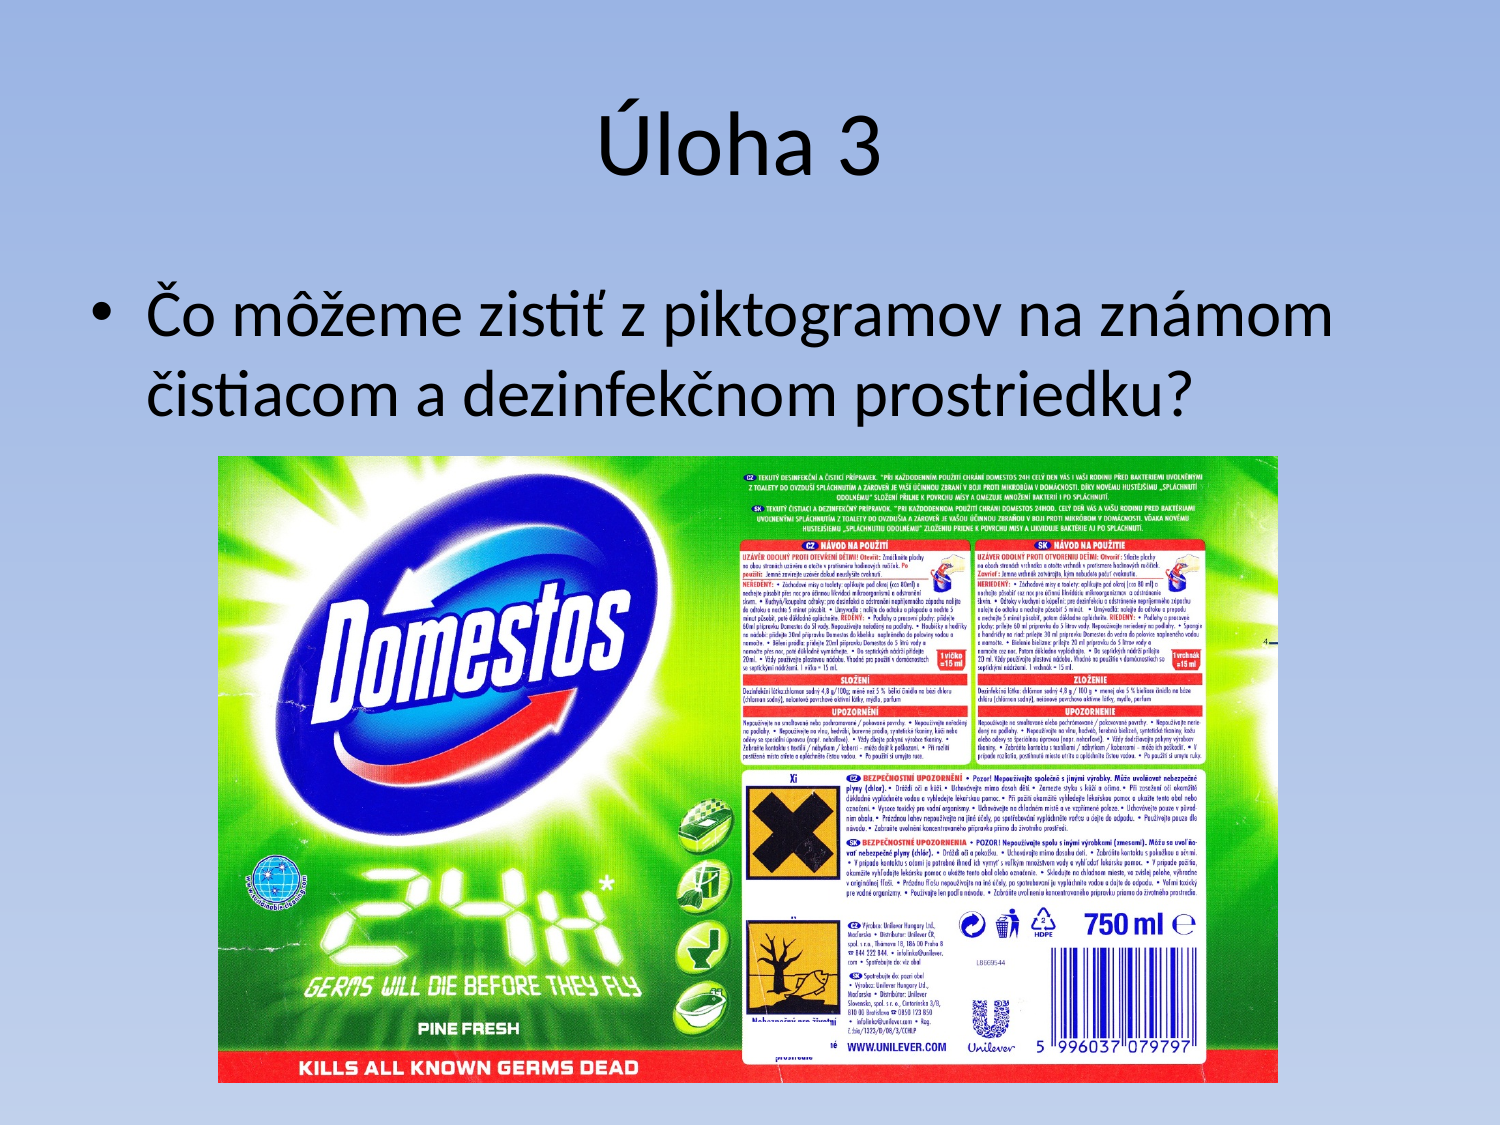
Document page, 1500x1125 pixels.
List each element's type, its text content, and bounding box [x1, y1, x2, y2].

picture [218, 455, 1278, 1083]
list Čo môžeme zistiť z piktogramov na známom čistiacom a dezinfekčnom prostriedku? [75, 262, 1425, 1005]
title Úloha 3 [75, 45, 1425, 233]
